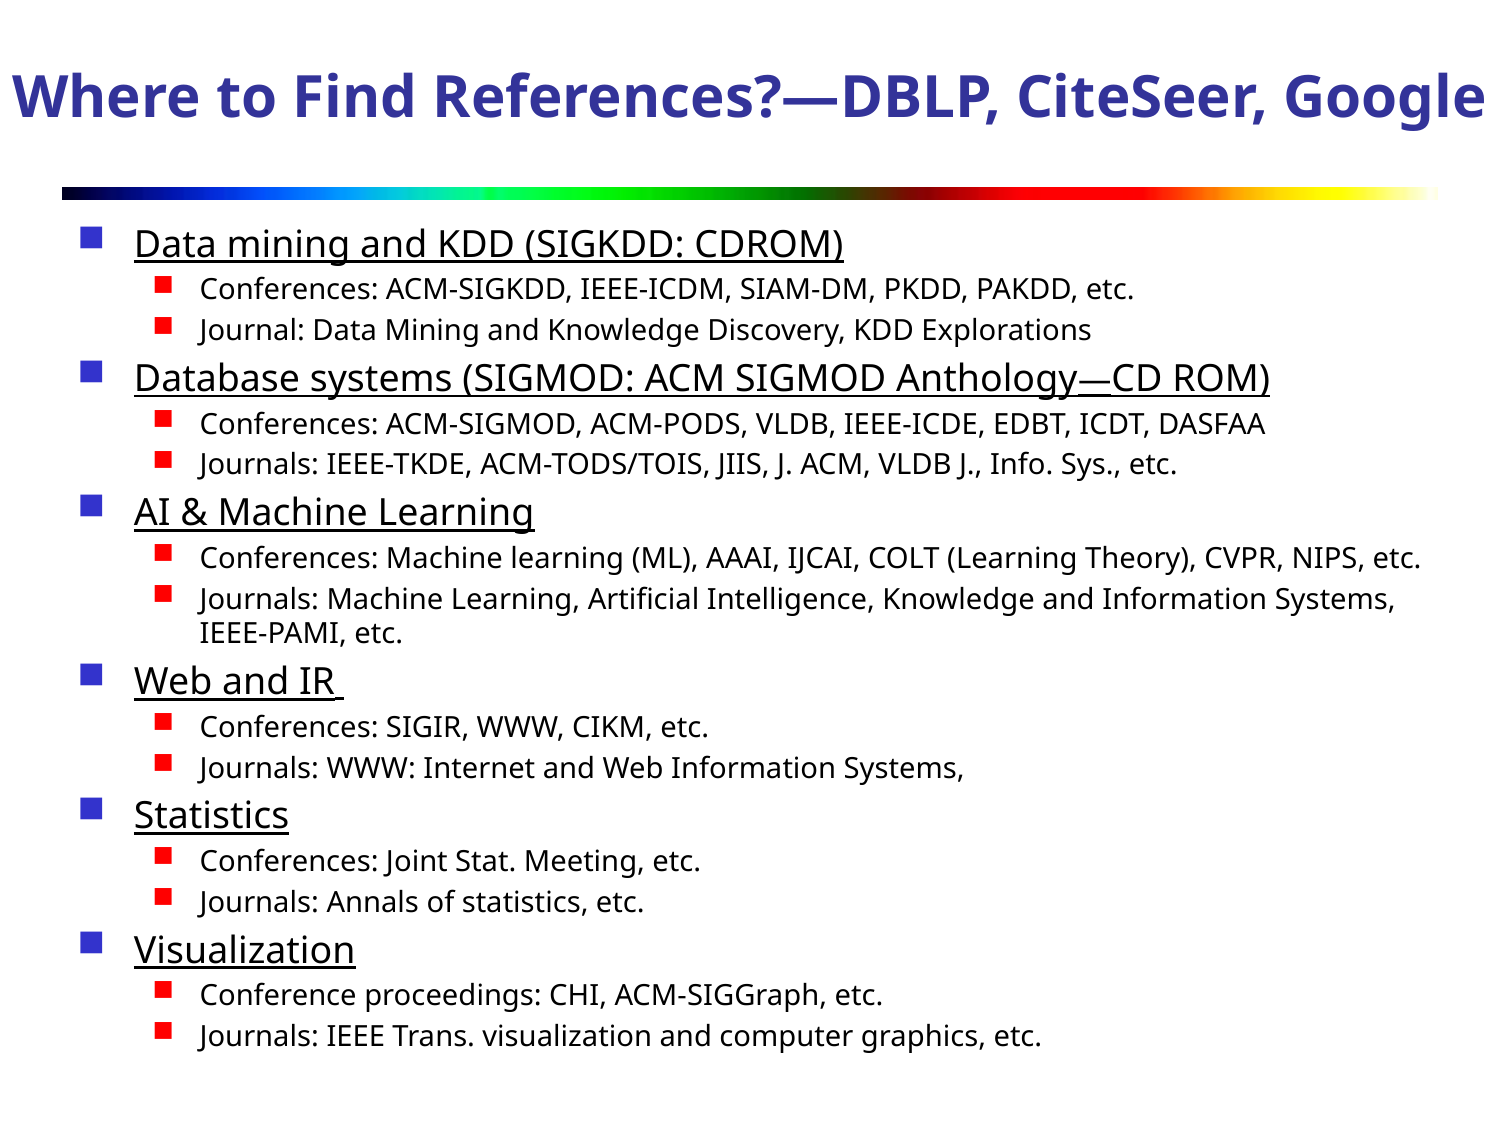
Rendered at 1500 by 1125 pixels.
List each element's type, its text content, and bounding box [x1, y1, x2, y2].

picture [382, 187, 1438, 200]
picture [62, 187, 355, 200]
list Data mining and KDD (SIGKDD: CDROM) Conferences: ACM-SIGKDD, IEEE-ICDM, SIAM-DM, PKDD, PAKDD, etc. Journal: Data Mining and Knowledge Discovery, KDD Explorations Database systems (SIGMOD: ACM SIGMOD Anthology—CD ROM) Conferences: ACM-SIGMOD, ACM-PODS, VLDB, IEEE-ICDE, EDBT, ICDT, DASFAA Journals: IEEE-TKDE, ACM-TODS/TOIS, JIIS, J. ACM, VLDB J., Info. Sys., etc. AI & Machine Learning Conferences: Machine learning (ML), AAAI, IJCAI, COLT (Learning Theory), CVPR, NIPS, etc. Journals: Machine Learning, Artificial Intelligence, Knowledge and Information Systems, IEEE-PAMI, etc. Web and IR Conferences: SIGIR, WWW, CIKM, etc. Journals: WWW: Internet and Web Information Systems, Statistics Conferences: Joint Stat. Meeting, etc. Journals: Annals of statistics, etc. Visualization Conference proceedings: CHI, ACM-SIGGraph, etc. Journals: IEEE Trans. visualization and computer graphics, etc. [62, 212, 1488, 1075]
title Where to Find References?—DBLP, CiteSeer, Google [0, 24, 1500, 163]
